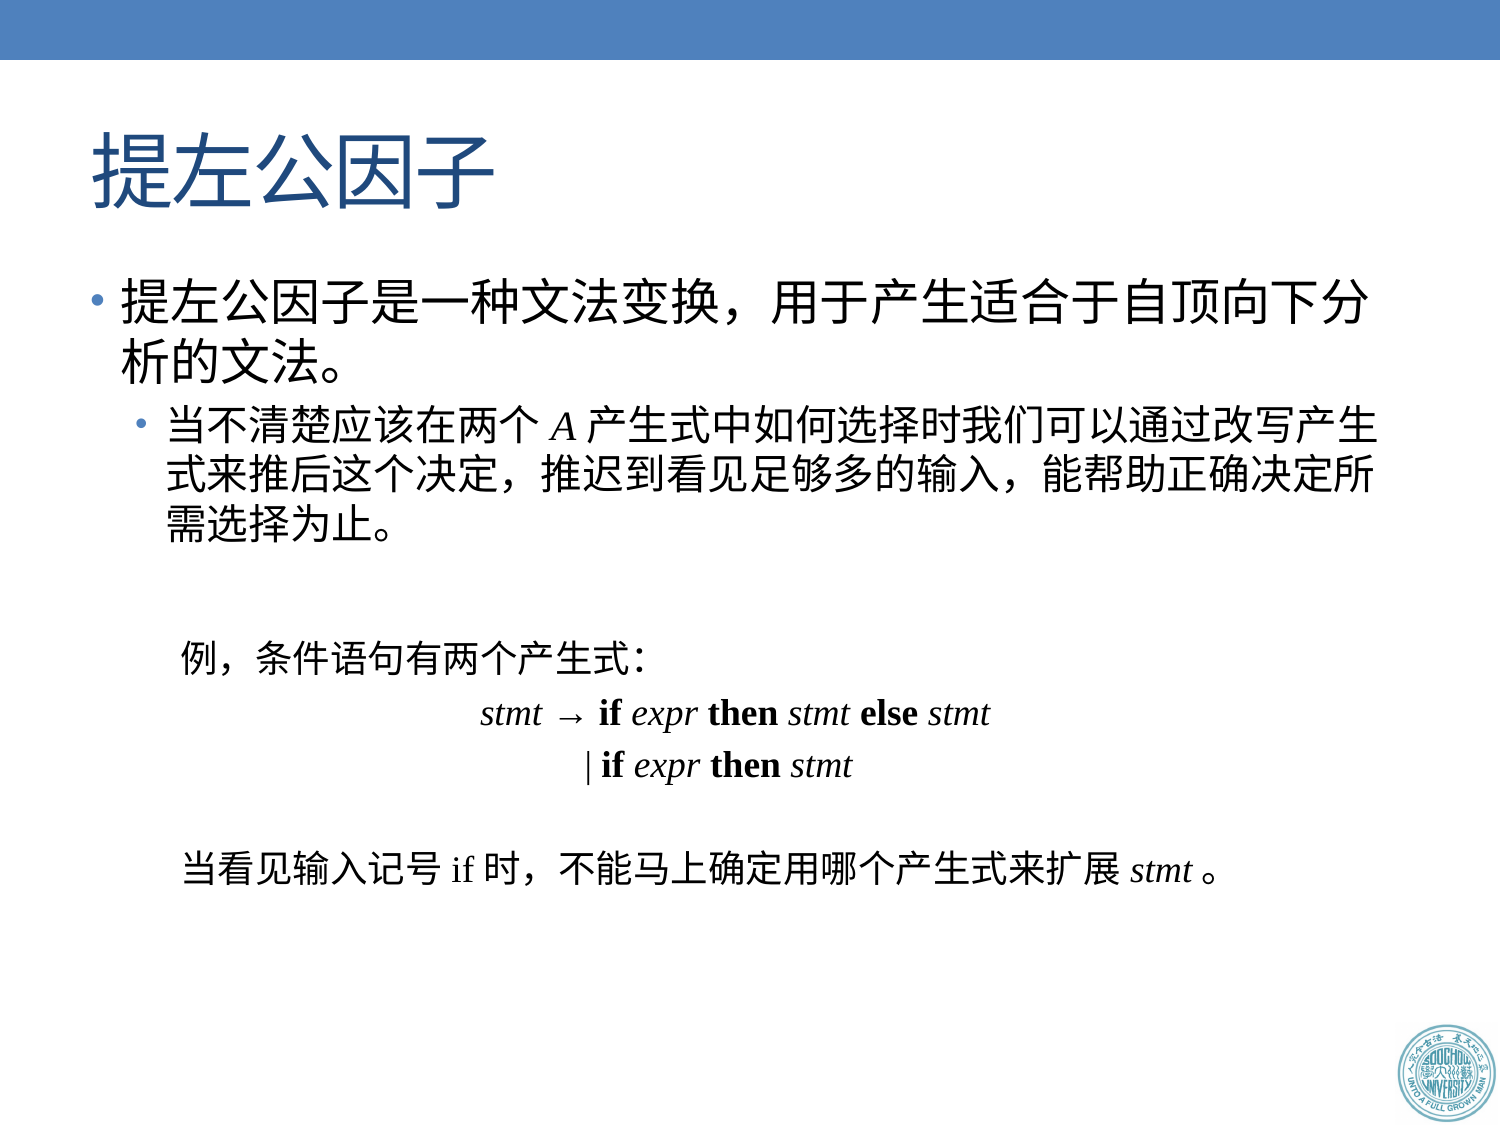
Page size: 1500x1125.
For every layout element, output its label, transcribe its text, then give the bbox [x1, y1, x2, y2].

title 提左公因子 [75, 87, 1425, 250]
list 提左公因子是一种文法变换，用于产生适合于自顶向下分析的文法。 当不清楚应该在两个A产生式中如何选择时我们可以通过改写产生式来推后这个决定，推迟到看见足够多的输入，能帮助正确决定所需选择为止。 例，条件语句有两个产生式： stmt → if expr then stmt else stmt | if expr then stmt 当看见输入记号if时，不能马上确定用哪个产生式来扩展stmt。 [75, 262, 1425, 1063]
